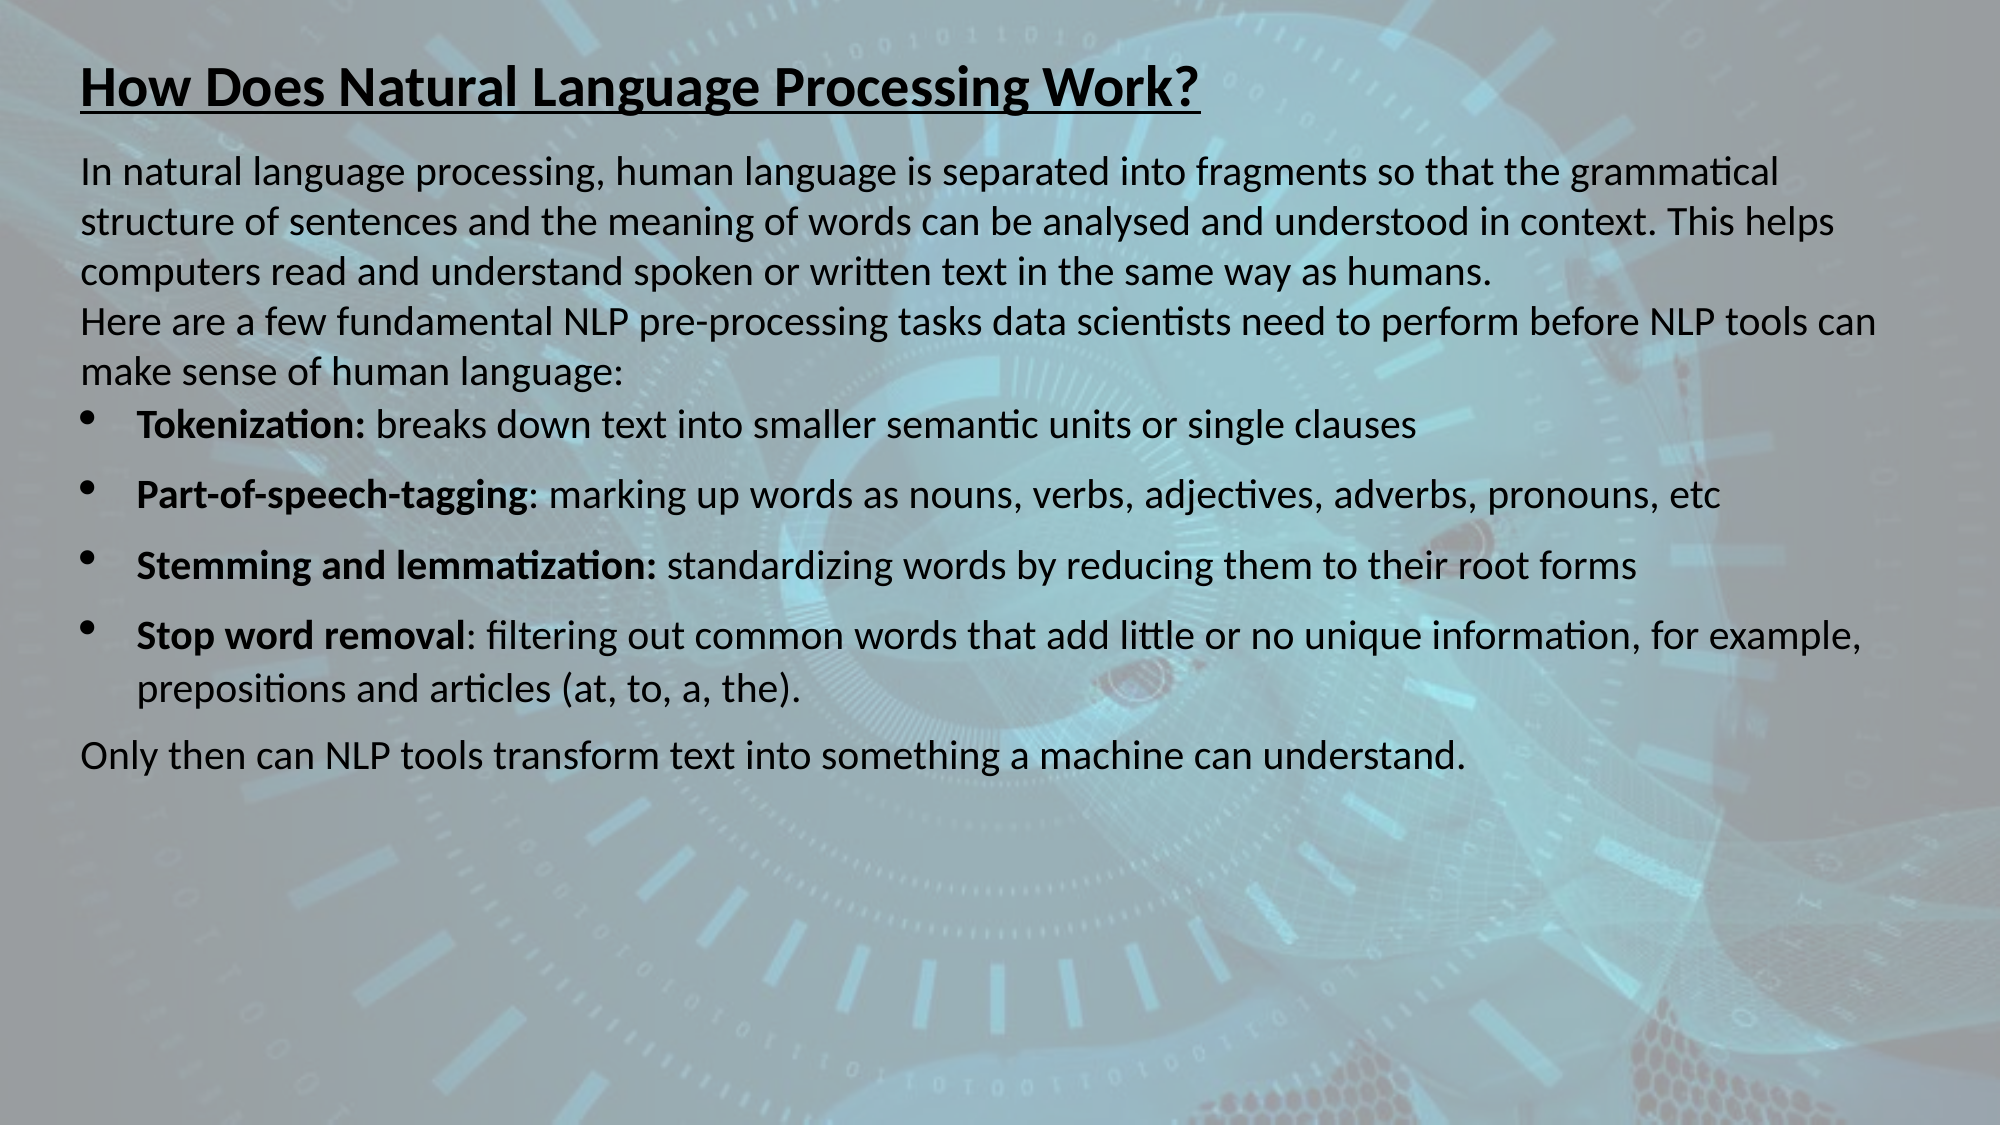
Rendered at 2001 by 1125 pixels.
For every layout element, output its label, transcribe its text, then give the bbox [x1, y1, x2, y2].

text_box How Does Natural Language Processing Work? In natural language processing, human language is separated into fragments so that the grammatical structure of sentences and the meaning of words can be analysed and understood in context. This helps computers read and understand spoken or written text in the same way as humans. Here are a few fundamental NLP pre-processing tasks data scientists need to perform before NLP tools can make sense of human language: Tokenization: breaks down text into smaller semantic units or single clauses Part-of-speech-tagging: marking up words as nouns, verbs, adjectives, adverbs, pronouns, etc Stemming and lemmatization: standardizing words by reducing them to their root forms Stop word removal: filtering out common words that add little or no unique information, for example, prepositions and articles (at, to, a, the). Only then can NLP tools transform text into something a machine can understand. [65, 36, 1894, 831]
